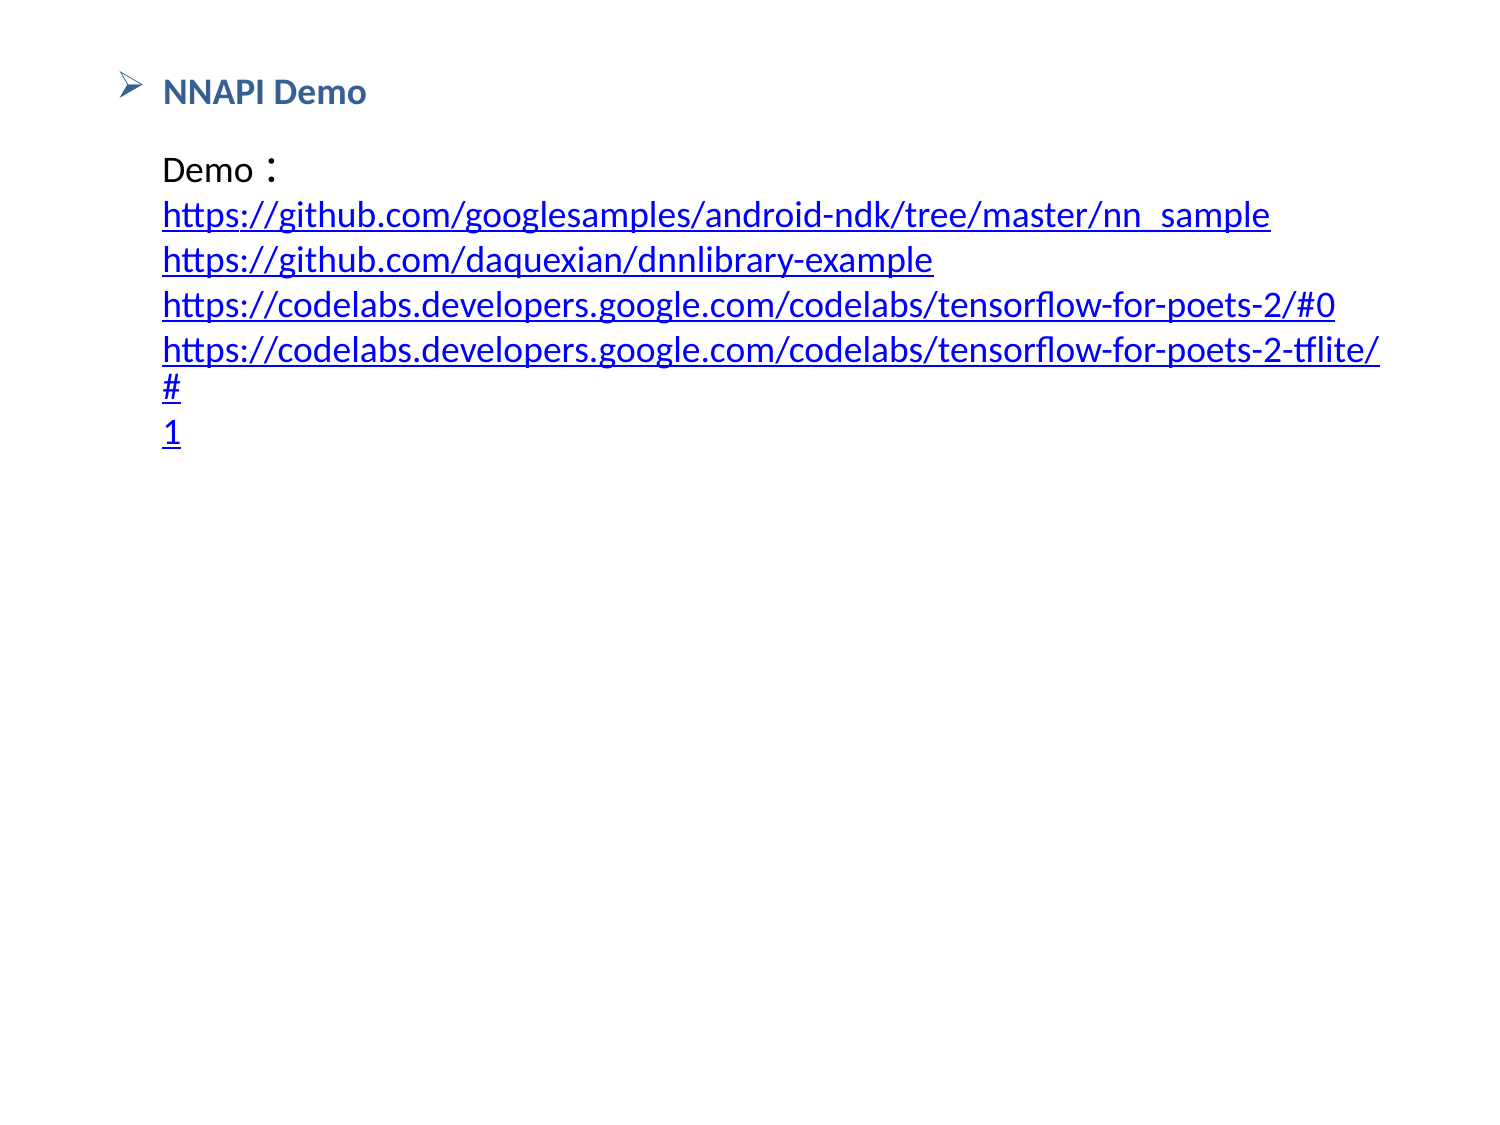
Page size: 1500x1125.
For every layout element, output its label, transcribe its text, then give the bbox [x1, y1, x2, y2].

text_box NNAPI Demo [101, 59, 383, 120]
text_box Demo： https://github.com/googlesamples/android-ndk/tree/master/nn_sample https://github.com/daquexian/dnnlibrary-example https://codelabs.developers.google.com/codelabs/tensorflow-for-poets-2/#0 https://codelabs.developers.google.com/codelabs/tensorflow-for-poets-2-tflite/#1 [147, 137, 1412, 467]
